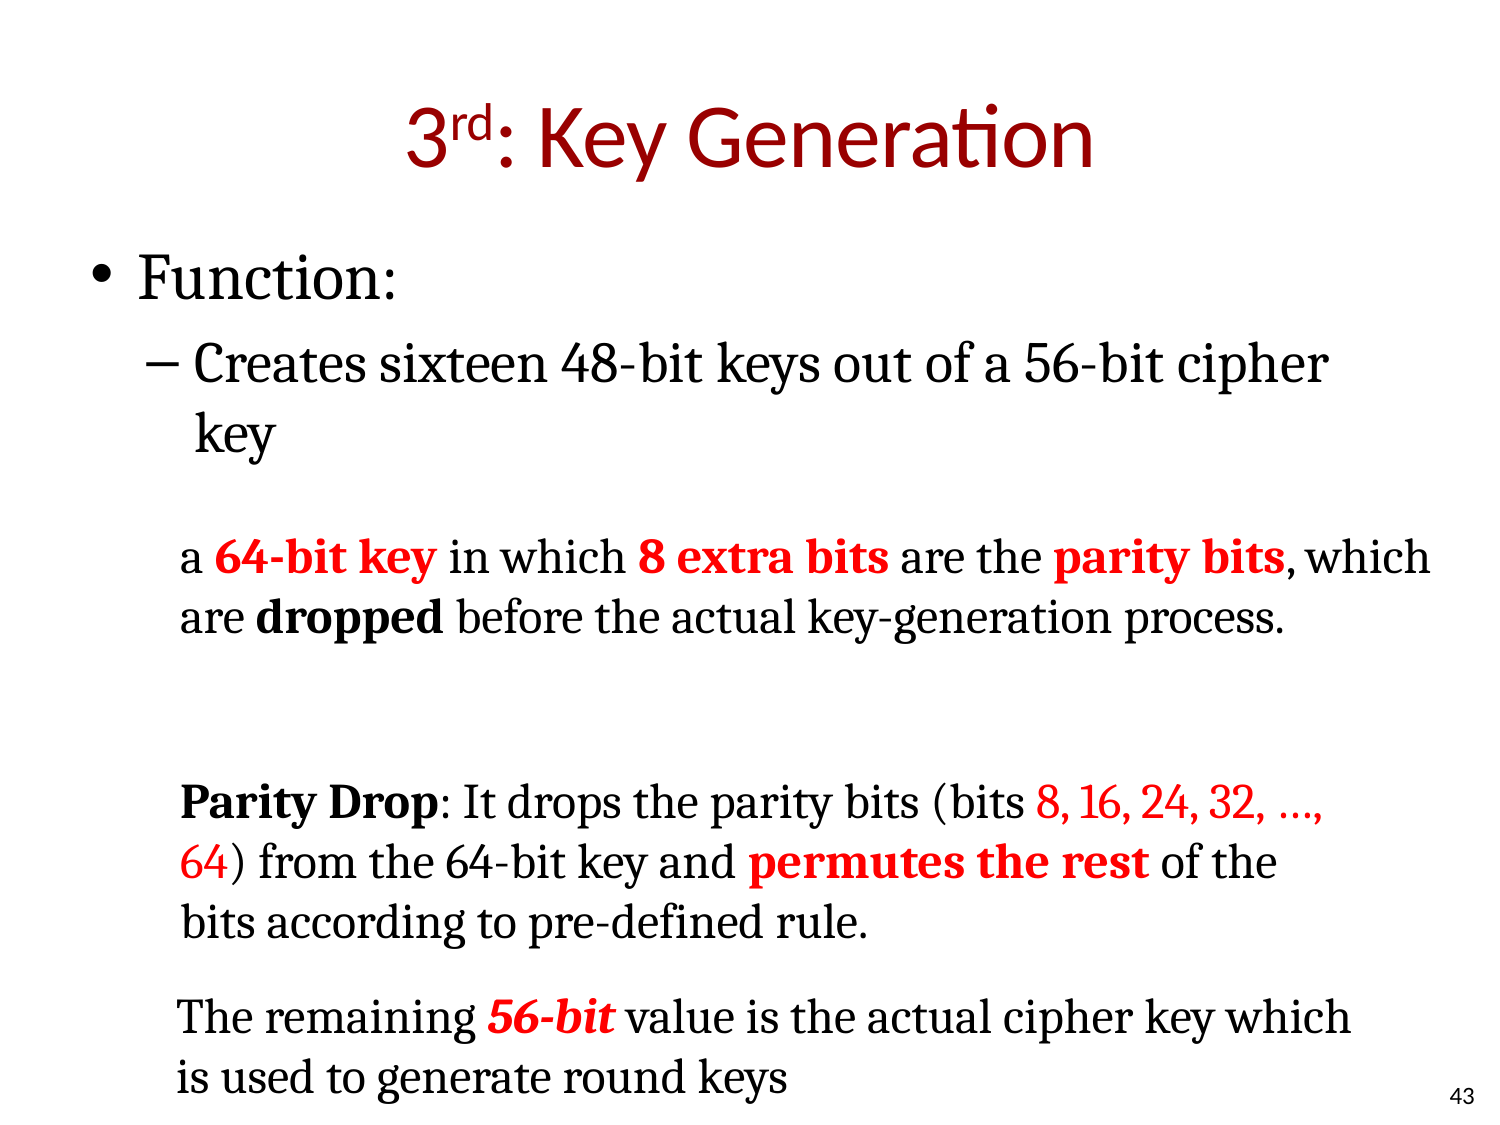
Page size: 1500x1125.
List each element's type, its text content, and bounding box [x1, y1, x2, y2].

text_box The remaining 56-bit value is the actual cipher key which is used to generate round keys [161, 976, 1388, 1111]
list Function: Creates sixteen 48-bit keys out of a 56-bit cipher key [75, 224, 1413, 1005]
title 3rd: Key Generation [75, 37, 1425, 225]
slide_number 43 [1125, 1065, 1475, 1125]
text_box a 64-bit key in which 8 extra bits are the parity bits, which are dropped before the actual key-generation process. [165, 516, 1453, 652]
text_box Parity Drop: It drops the parity bits (bits 8, 16, 24, 32, …, 64) from the 64-bit key and permutes the rest of the bits according to pre-defined rule. [165, 760, 1353, 956]
